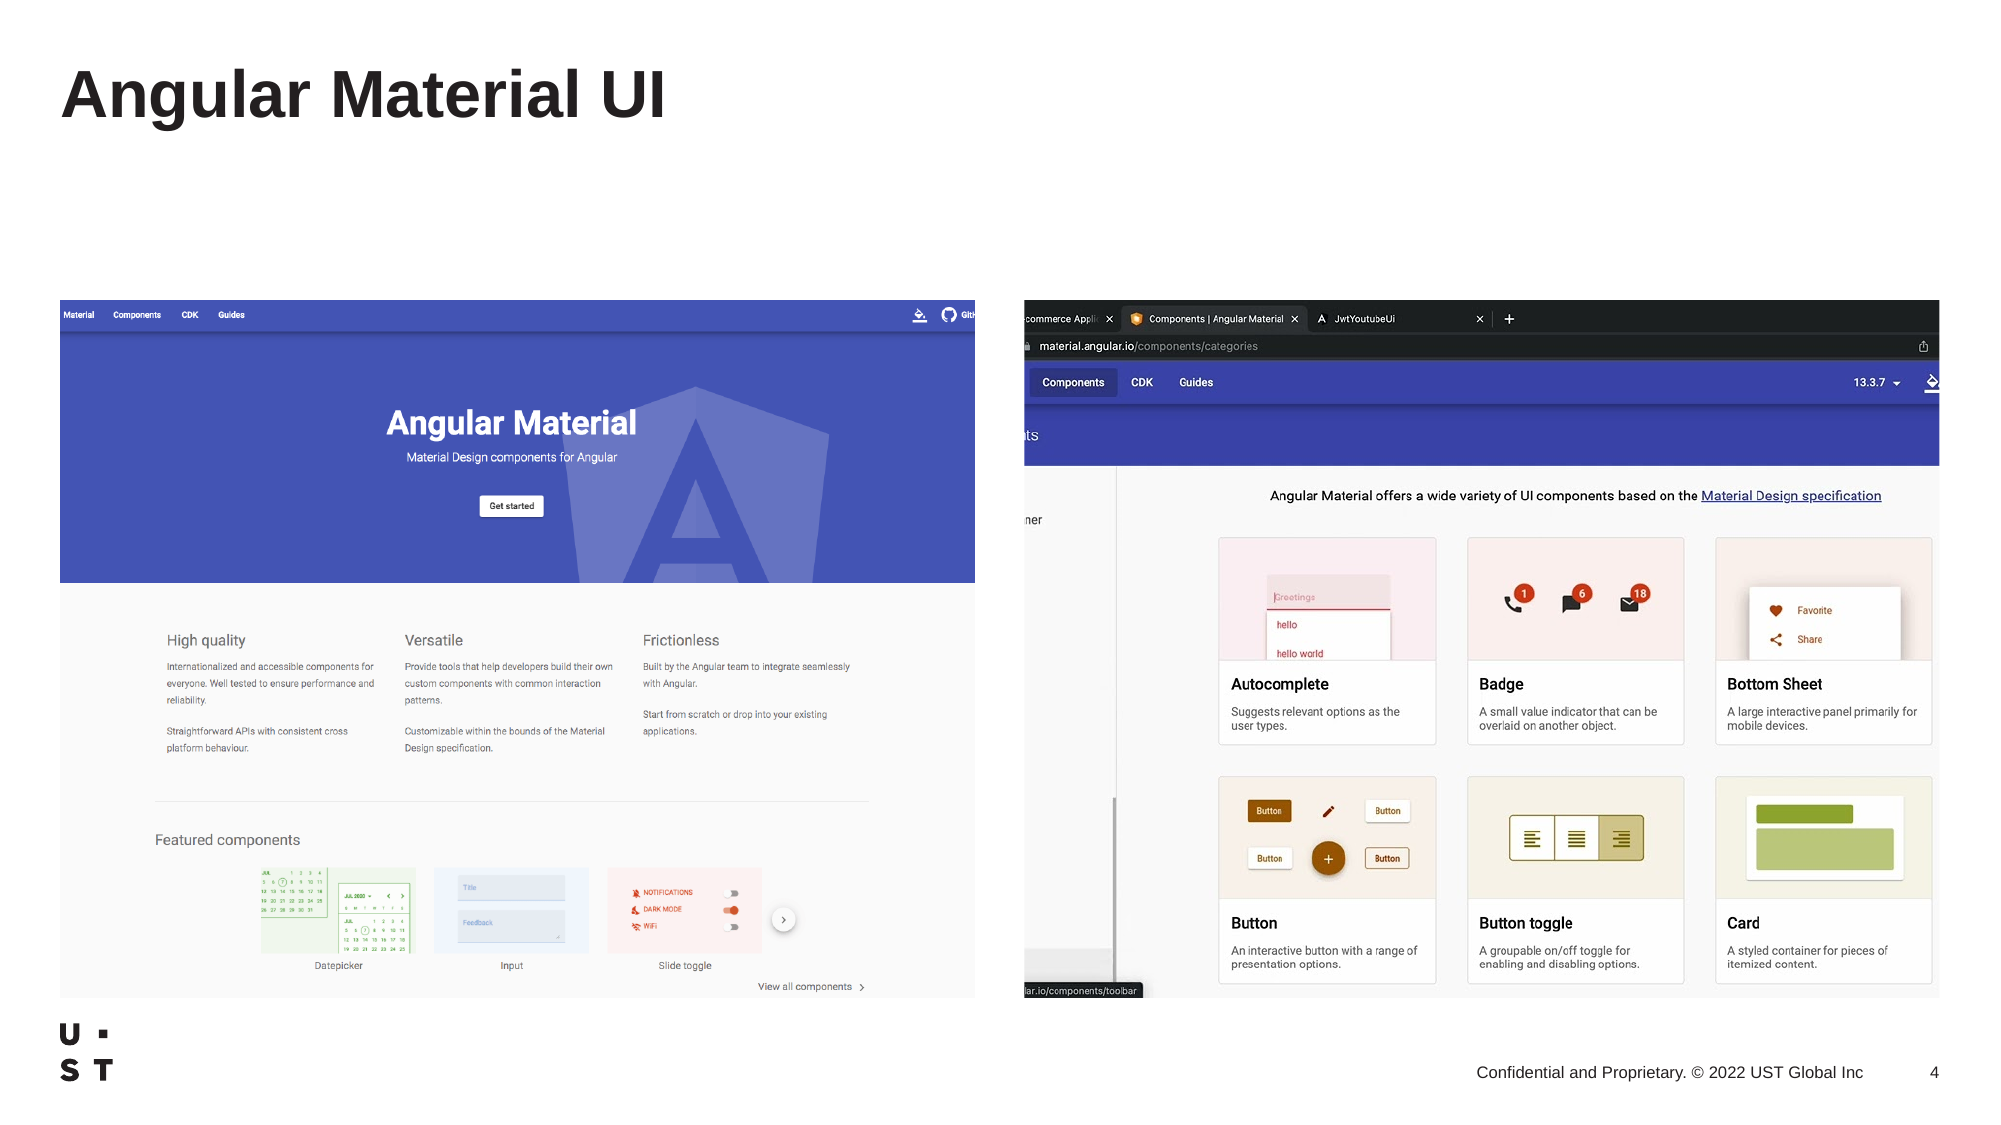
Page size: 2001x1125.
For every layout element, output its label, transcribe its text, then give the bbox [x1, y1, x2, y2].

picture [1023, 299, 1940, 998]
title Angular Material UI [60, 60, 1940, 210]
picture [59, 299, 976, 998]
